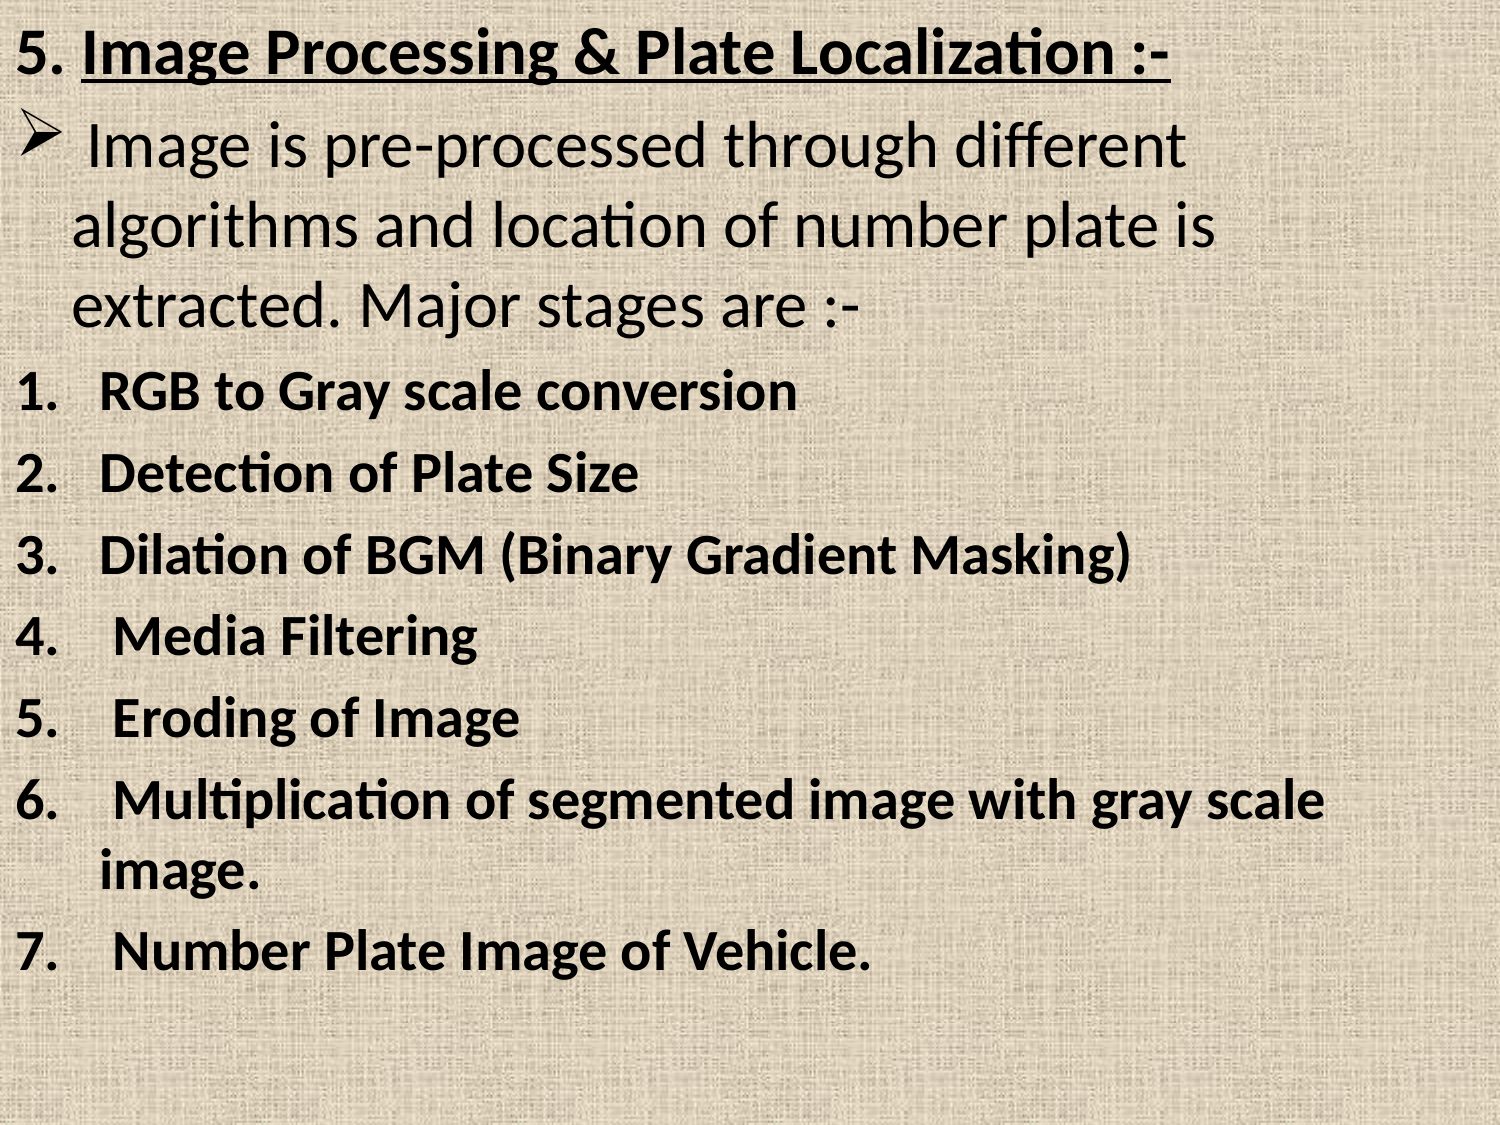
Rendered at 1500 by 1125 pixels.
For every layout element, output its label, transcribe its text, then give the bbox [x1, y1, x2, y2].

list 5. Image Processing & Plate Localization :- Image is pre-processed through different algorithms and location of number plate is extracted. Major stages are :- RGB to Gray scale conversion Detection of Plate Size Dilation of BGM (Binary Gradient Masking) Media Filtering Eroding of Image Multiplication of segmented image with gray scale image. Number Plate Image of Vehicle. [0, 0, 1500, 1125]
